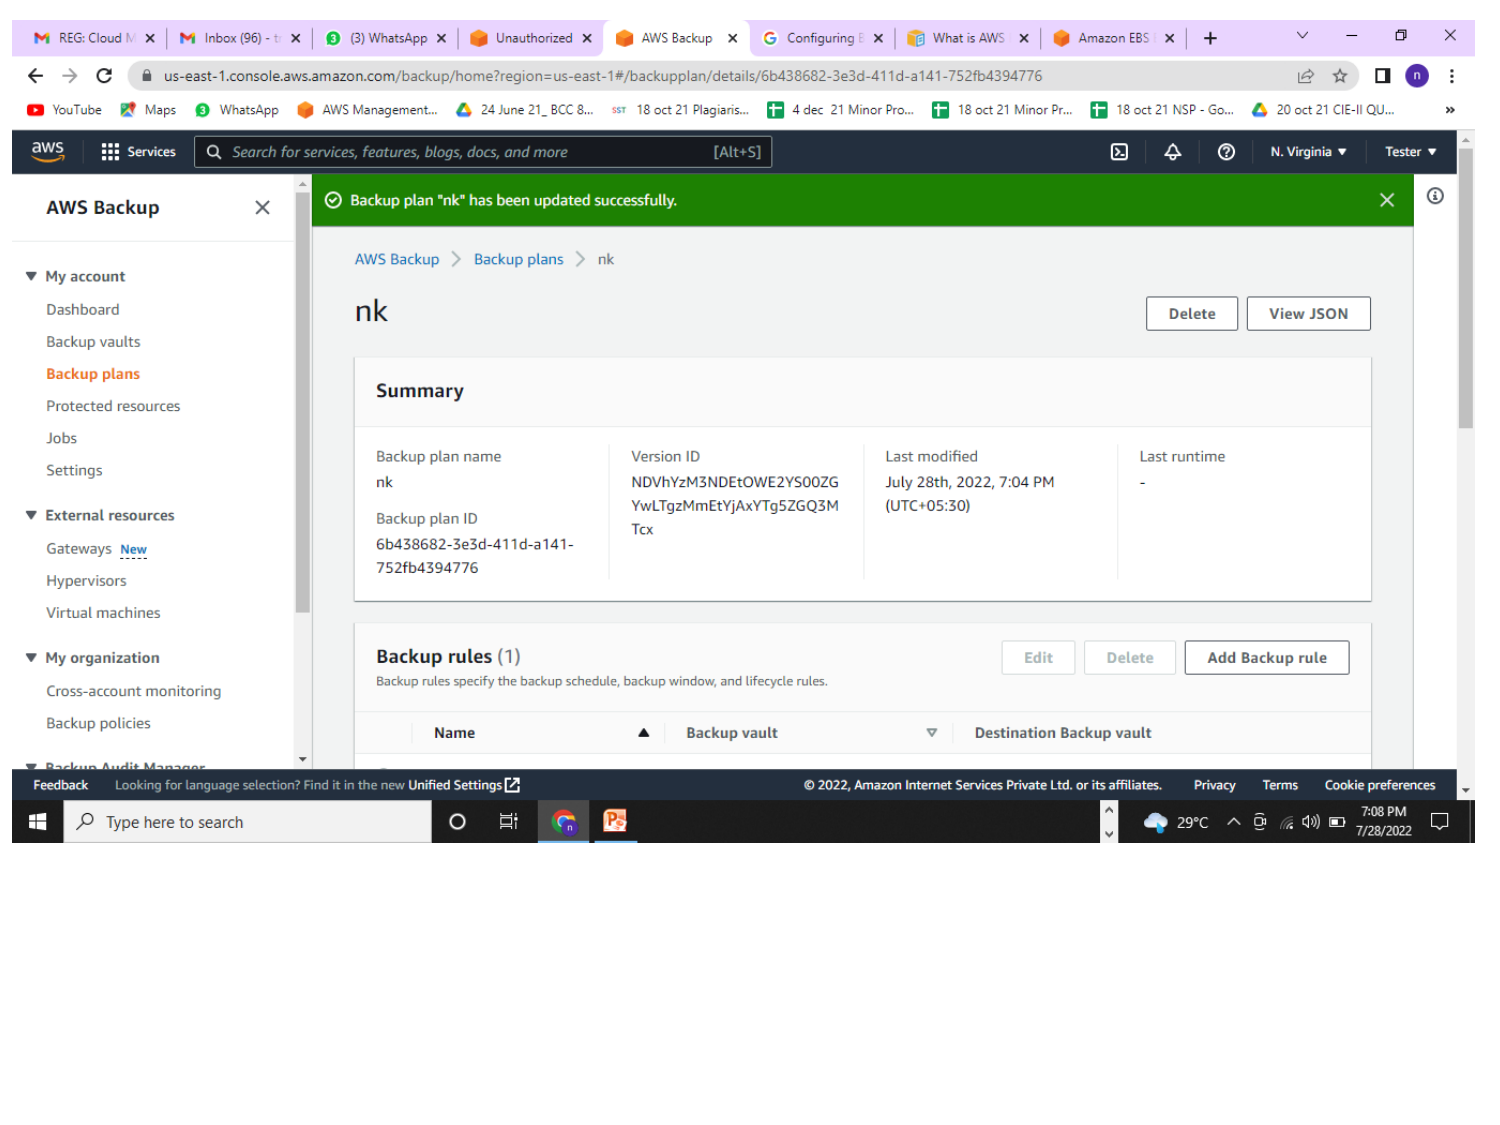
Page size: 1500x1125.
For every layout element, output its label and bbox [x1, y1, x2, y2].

picture [12, 19, 1476, 843]
